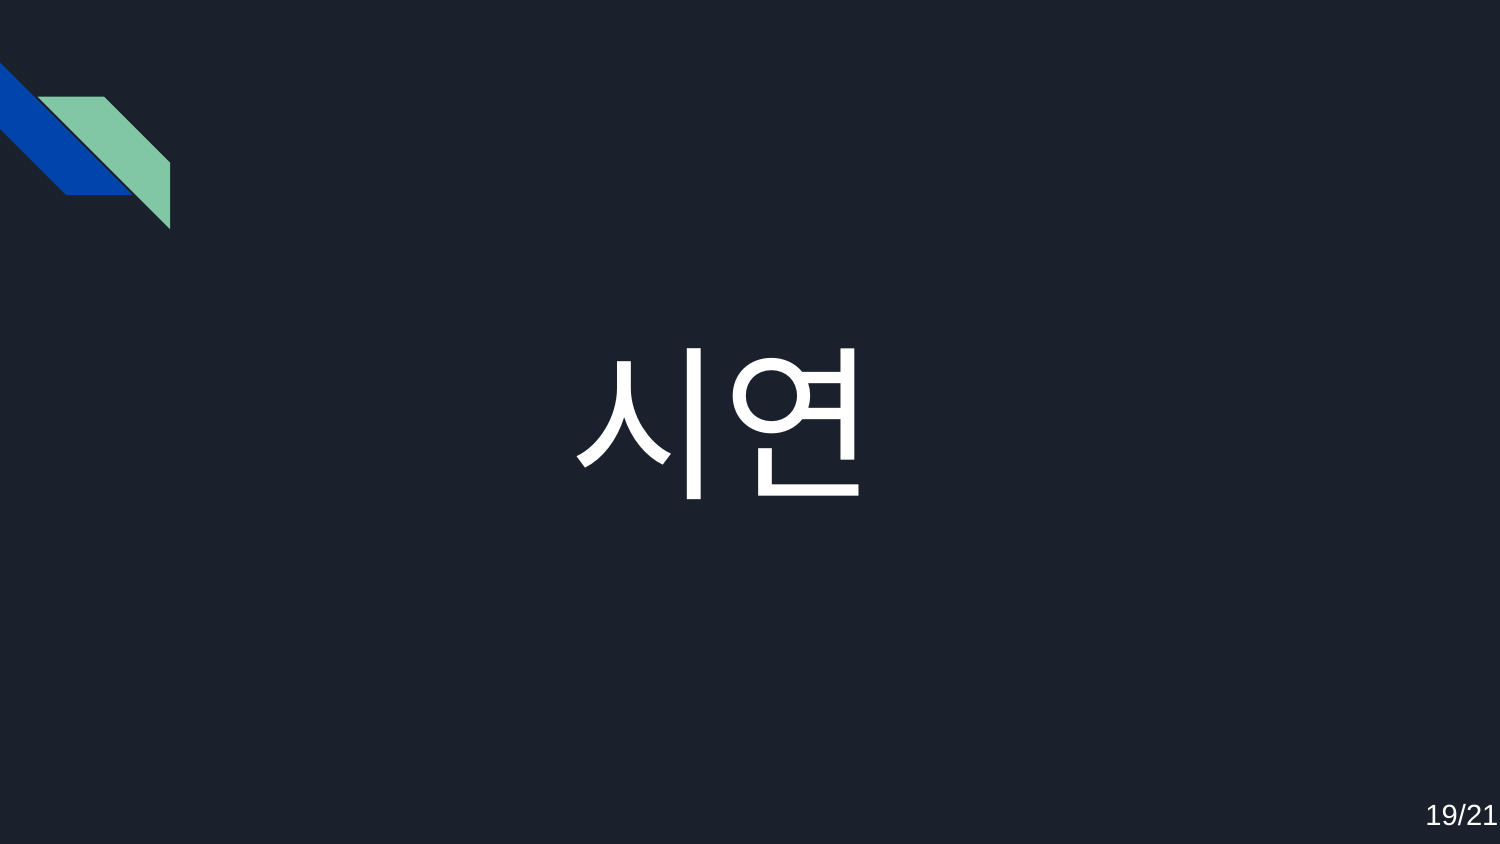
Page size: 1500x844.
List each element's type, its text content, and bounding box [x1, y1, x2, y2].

title 시연 [554, 305, 921, 550]
text_box 19/21 [1410, 788, 1500, 839]
